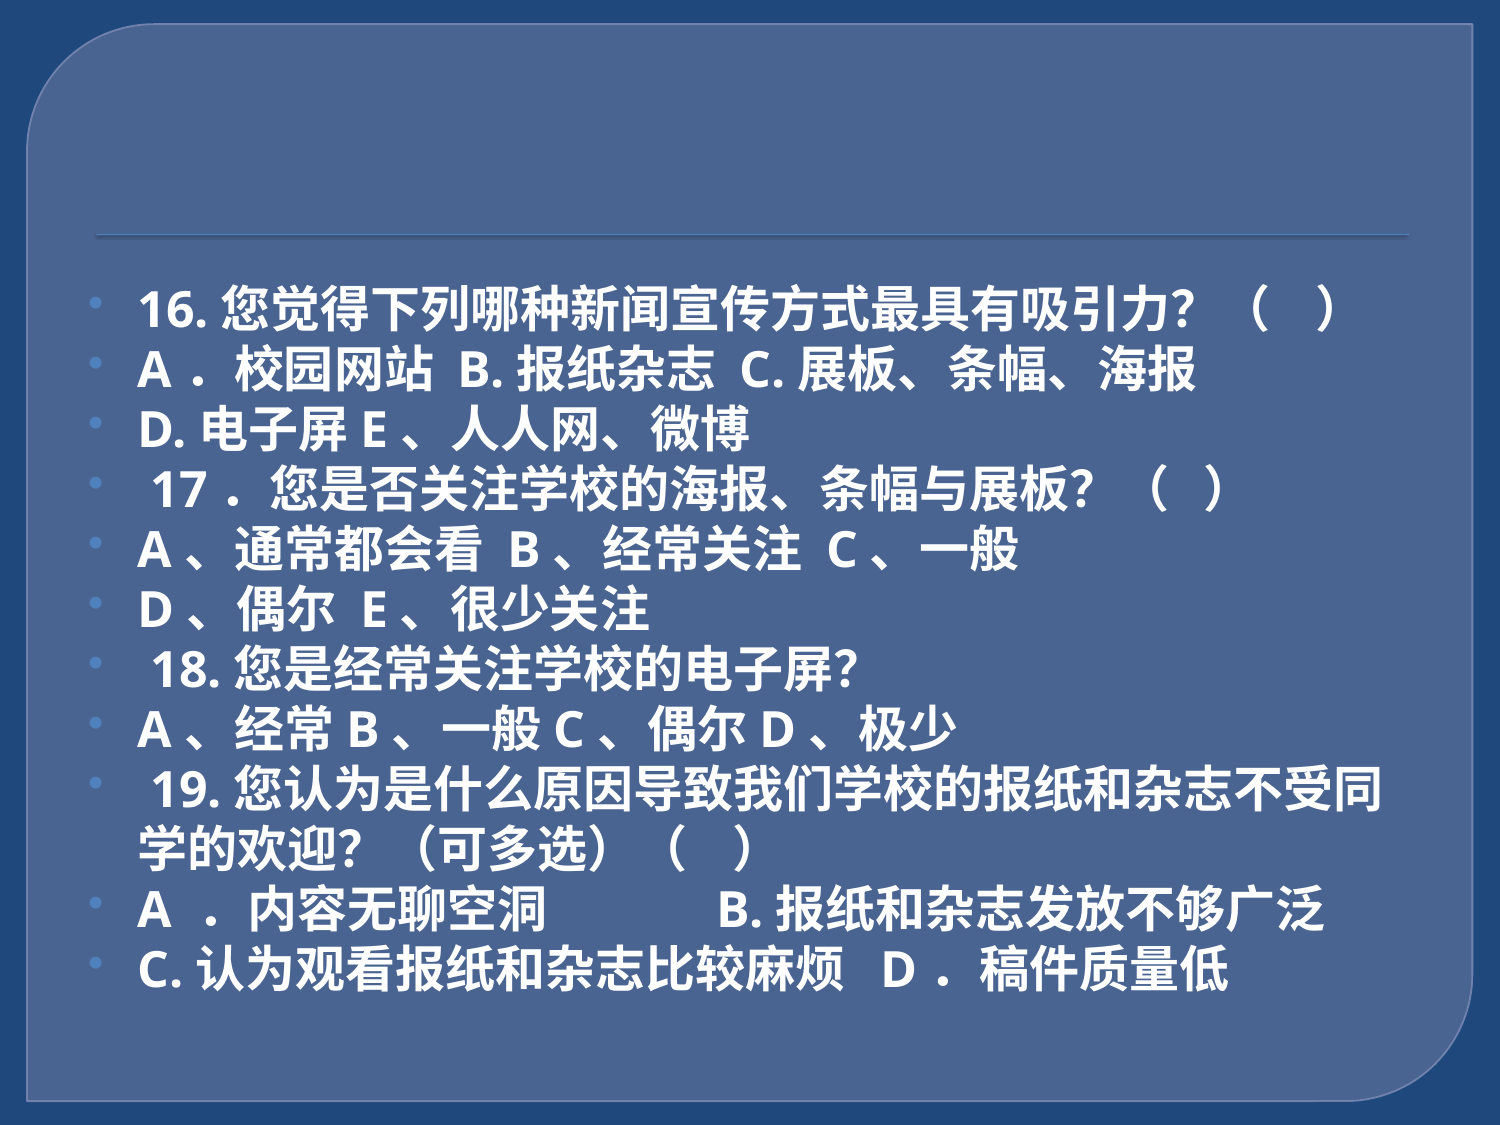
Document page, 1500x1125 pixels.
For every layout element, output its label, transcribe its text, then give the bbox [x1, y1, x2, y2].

list 16.您觉得下列哪种新闻宣传方式最具有吸引力？（ ） A．校园网站 B.报纸杂志 C.展板、条幅、海报 D.电子屏E、人人网、微博 17．您是否关注学校的海报、条幅与展板？（ ） A、通常都会看 B、经常关注 C、一般 D、偶尔 E、很少关注 18.您是经常关注学校的电子屏？ A、经常B、一般C、偶尔D、极少 19.您认为是什么原因导致我们学校的报纸和杂志不受同学的欢迎？（可多选）（ ） A ．内容无聊空洞 B.报纸和杂志发放不够广泛 C.认为观看报纸和杂志比较麻烦 D．稿件质量低 [75, 270, 1425, 1013]
